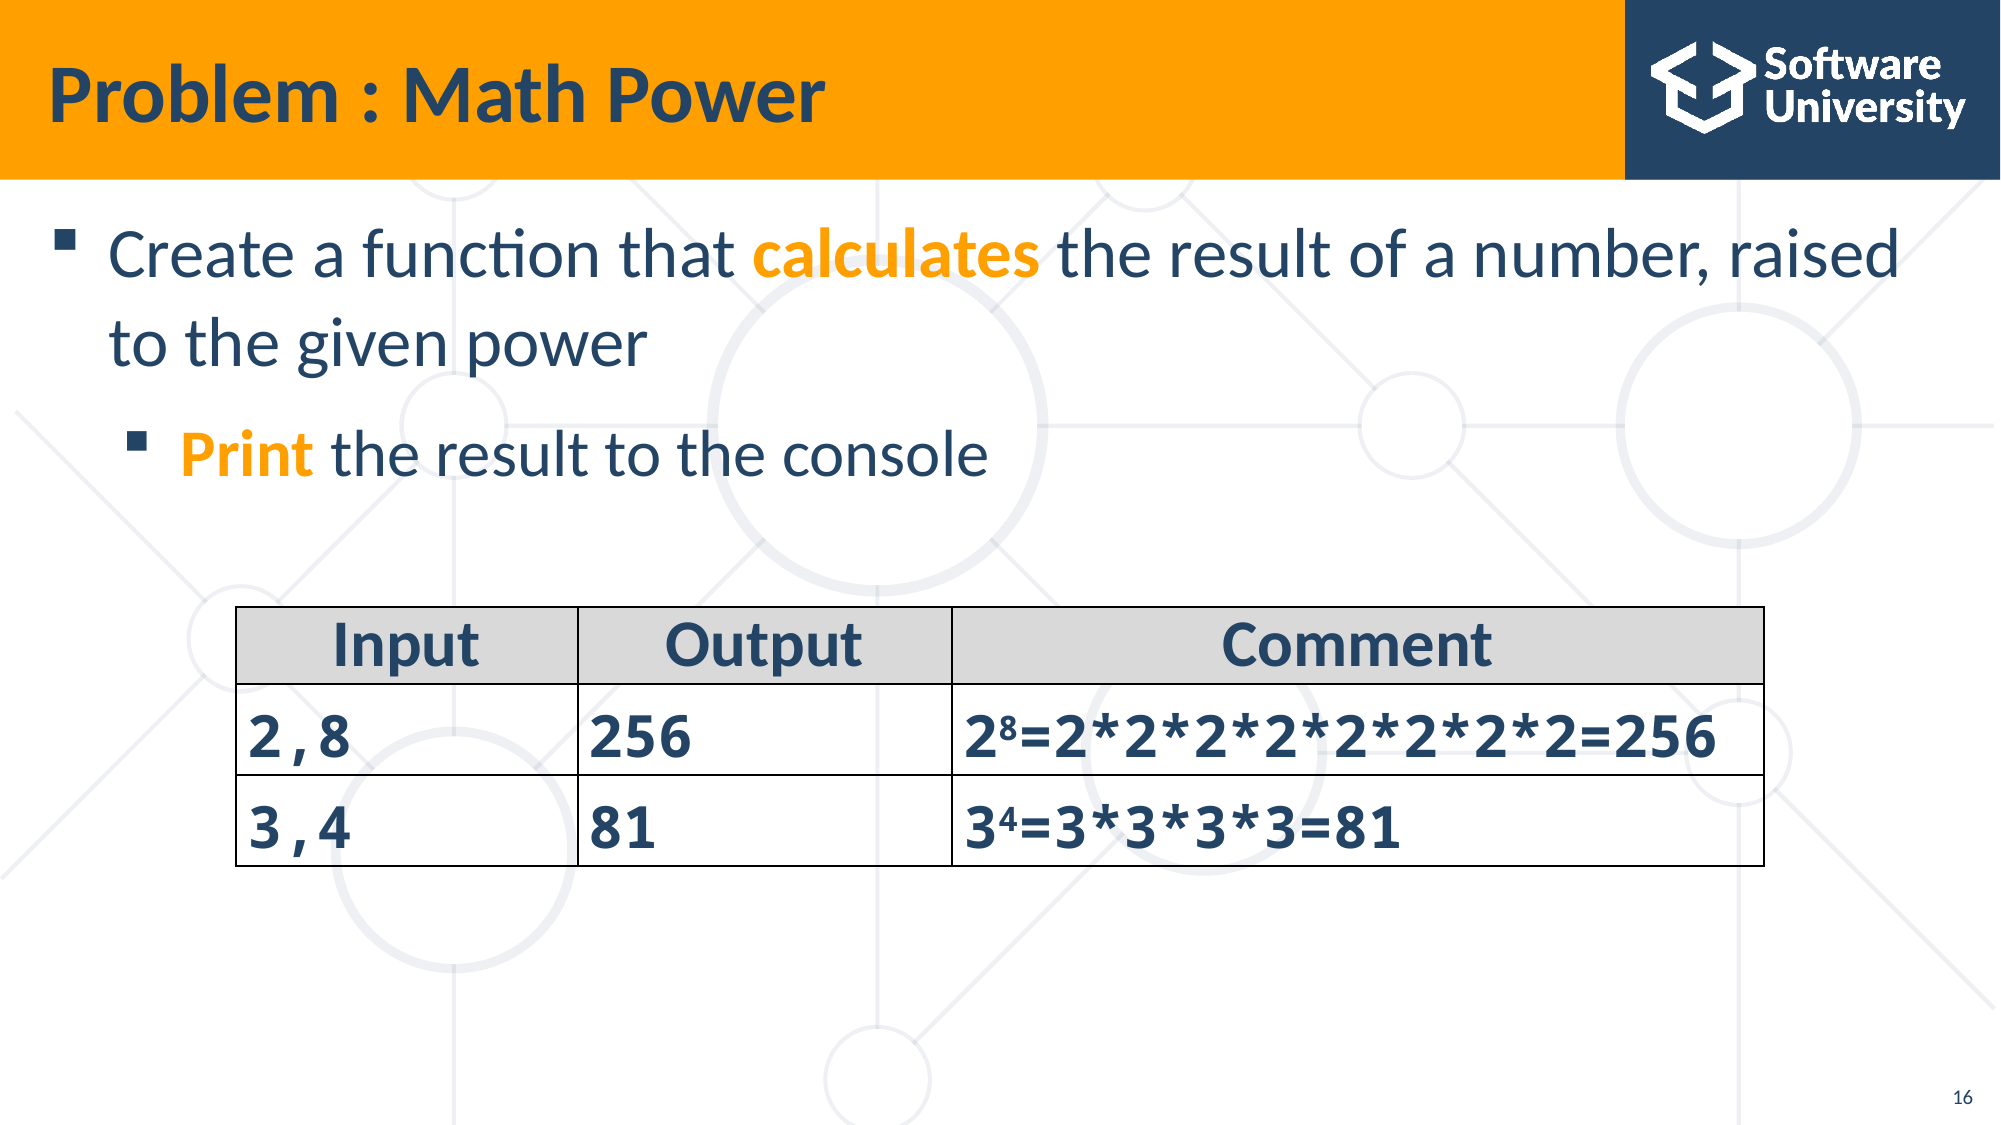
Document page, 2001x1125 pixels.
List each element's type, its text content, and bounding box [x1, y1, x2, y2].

table_header Comment [953, 608, 1763, 683]
table_cell 3,4 [237, 776, 577, 865]
table_cell 28=2*2*2*2*2*2*2*2=256 [953, 685, 1763, 774]
table_cell 34=3*3*3*3=81 [953, 776, 1763, 865]
table_cell 2,8 [237, 685, 577, 774]
list Create a function that calculates the result of a number, raised to the given power Print the result to the console [31, 196, 1970, 1104]
table_cell 256 [579, 685, 951, 774]
table_cell 81 [579, 776, 951, 865]
slide_number 16 [1927, 1067, 1989, 1117]
table_header Input [237, 608, 577, 683]
title Problem : Math Power [31, 16, 1625, 162]
table_header Output [579, 608, 951, 683]
picture [1651, 41, 1966, 134]
